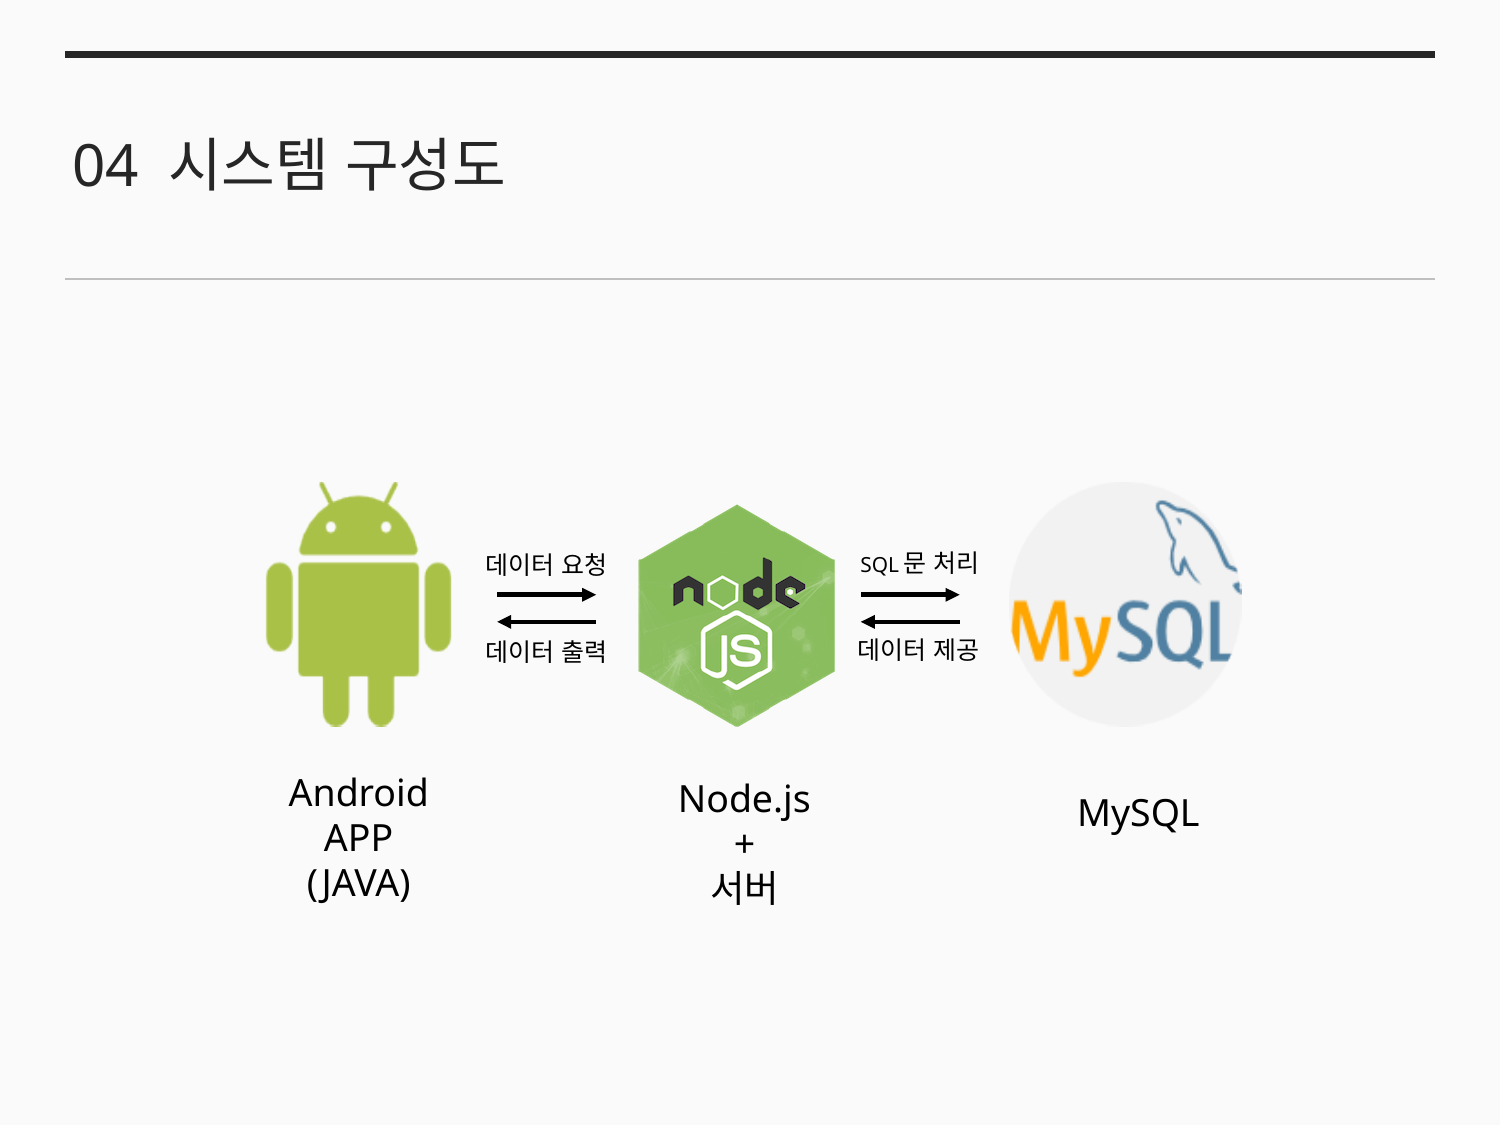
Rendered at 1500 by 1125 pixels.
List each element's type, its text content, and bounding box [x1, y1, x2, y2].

text_box 데이터 제공 [846, 628, 1004, 671]
text_box 데이터 요청 [473, 543, 633, 586]
picture [638, 504, 835, 727]
text_box Android APP (JAVA) [260, 762, 458, 910]
picture [1009, 482, 1242, 728]
picture [248, 482, 469, 728]
text_box 데이터 출력 [473, 630, 633, 673]
text_box SQL문 처리 [848, 541, 1004, 584]
text_box 04 시스템 구성도 [57, 120, 1192, 206]
text_box Node.js + 서버 [642, 768, 847, 916]
text_box MySQL [1065, 783, 1229, 841]
